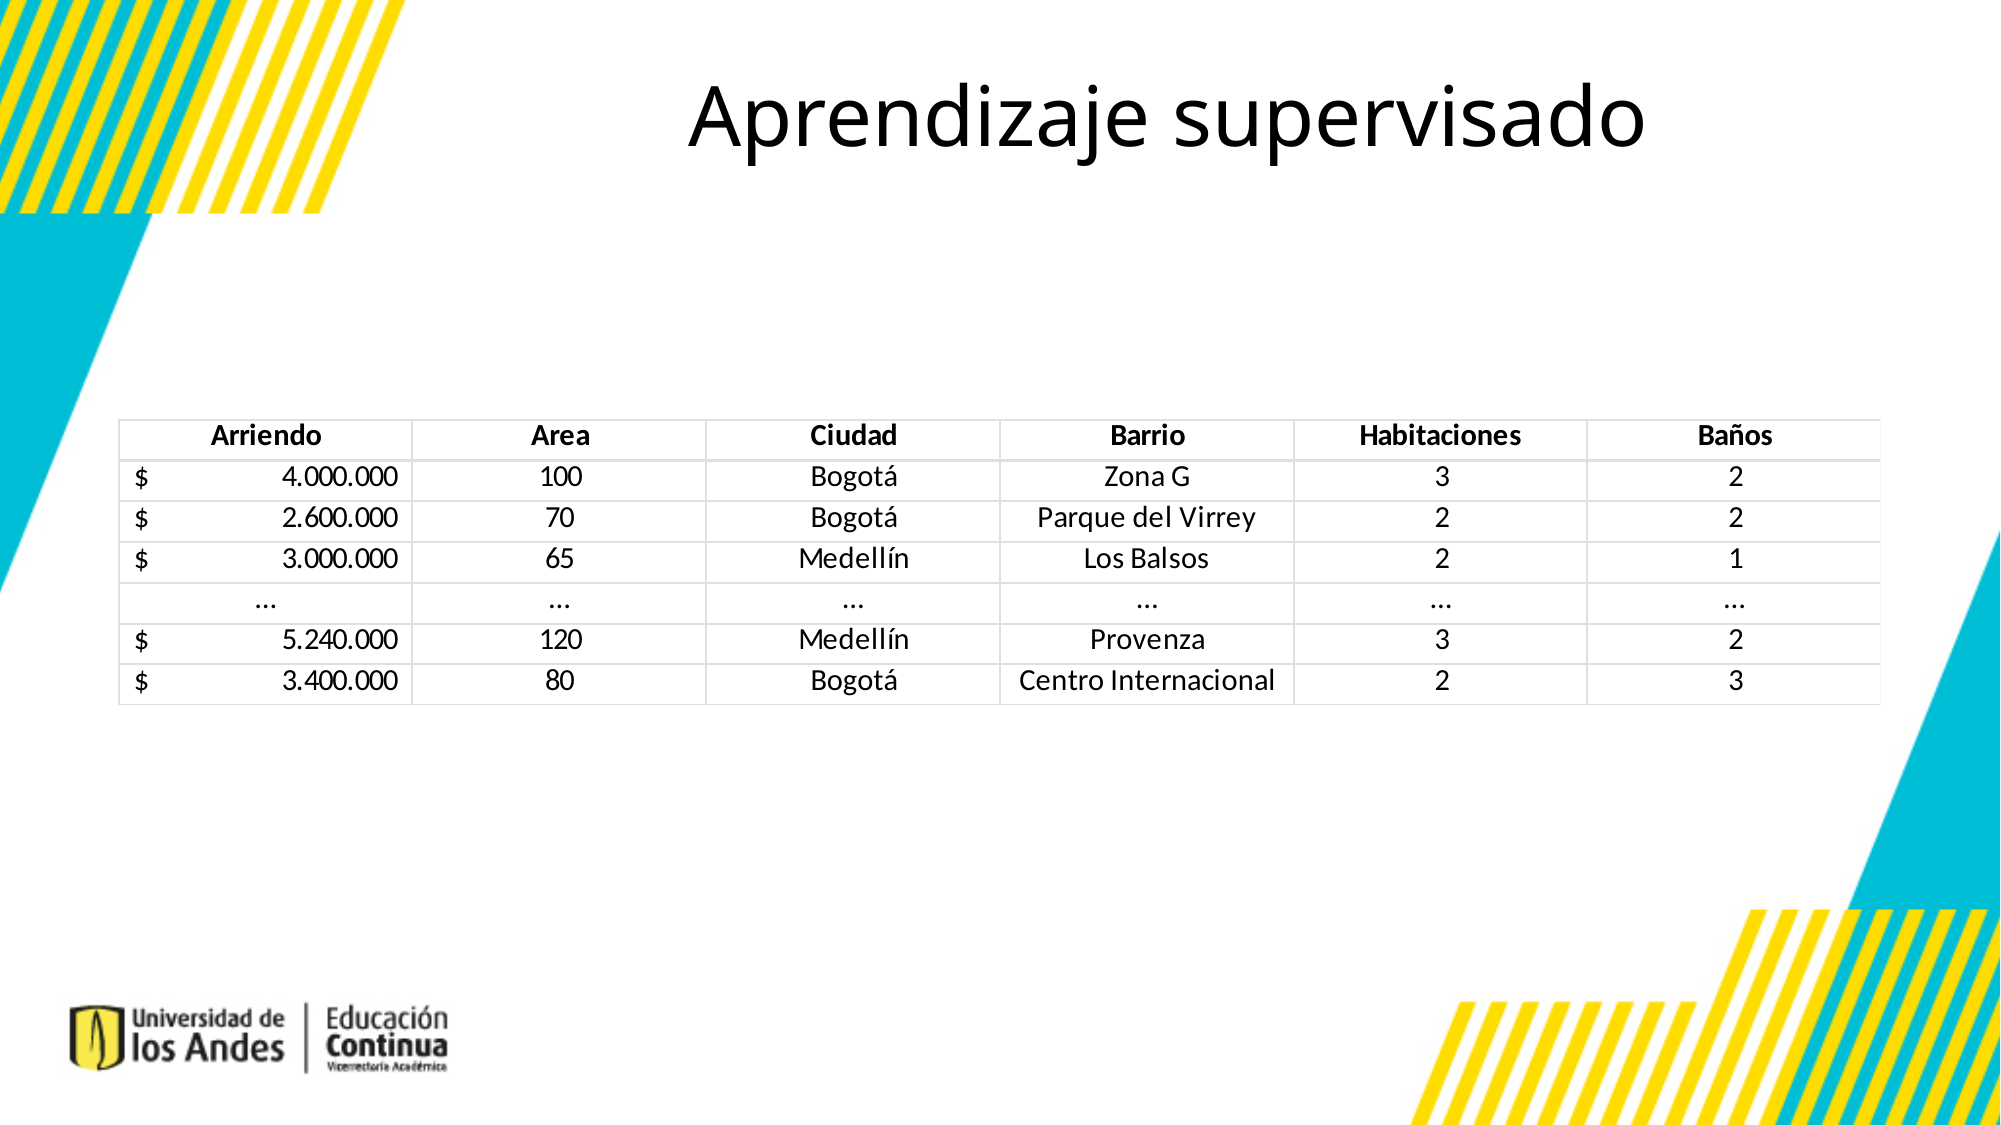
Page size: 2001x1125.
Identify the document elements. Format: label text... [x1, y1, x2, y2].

text_box Aprendizaje supervisado [388, 55, 1949, 171]
picture [0, 0, 2001, 1125]
